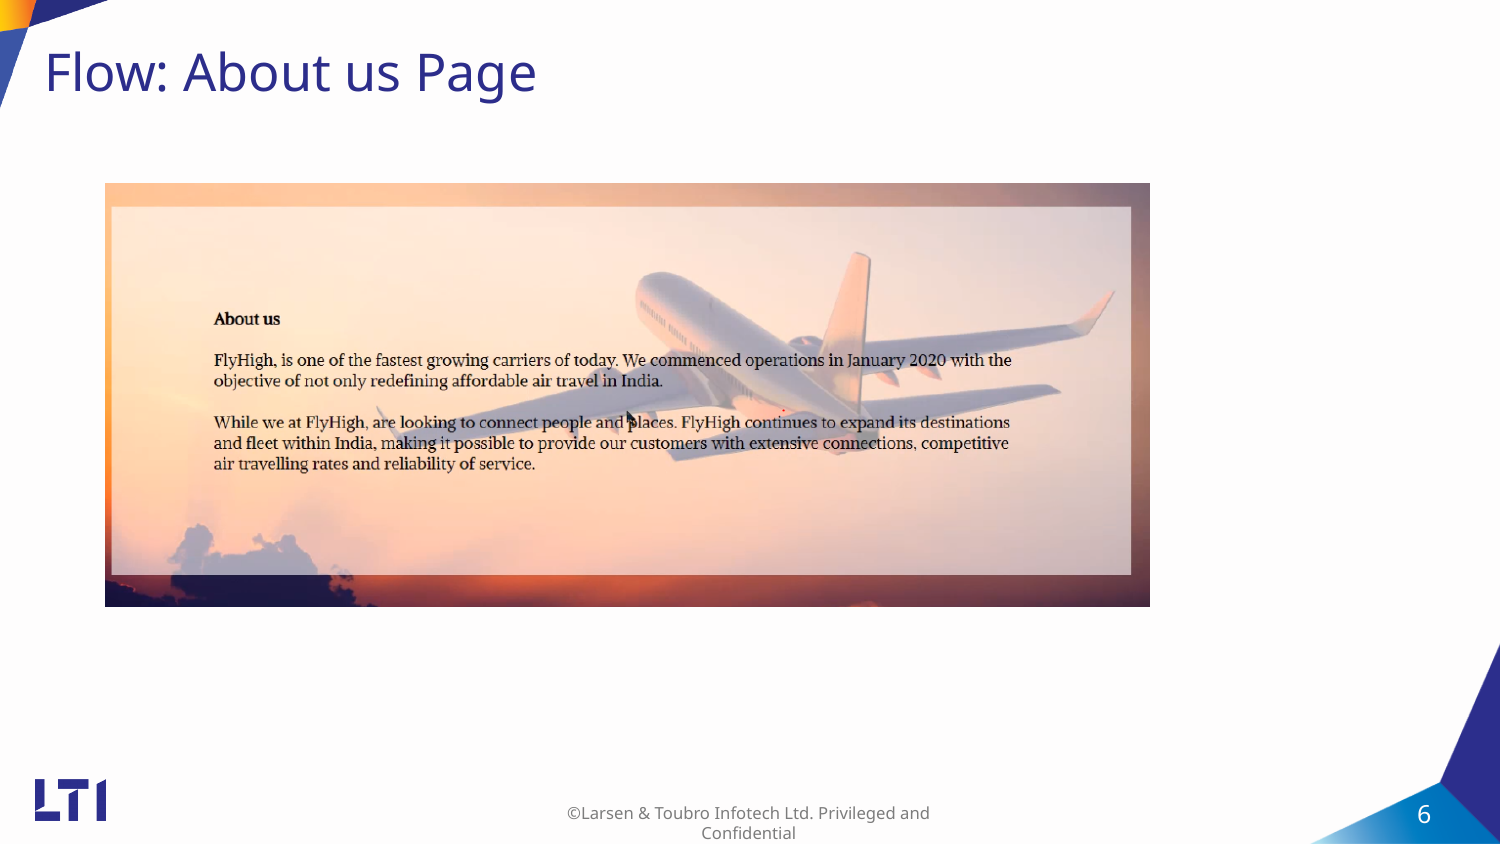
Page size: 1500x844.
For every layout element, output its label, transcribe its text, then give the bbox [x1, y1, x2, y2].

picture [35, 779, 106, 821]
picture [1288, 640, 1500, 844]
title Flow: About us Page [43, 38, 1362, 104]
picture [0, 0, 109, 110]
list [105, 182, 1150, 608]
